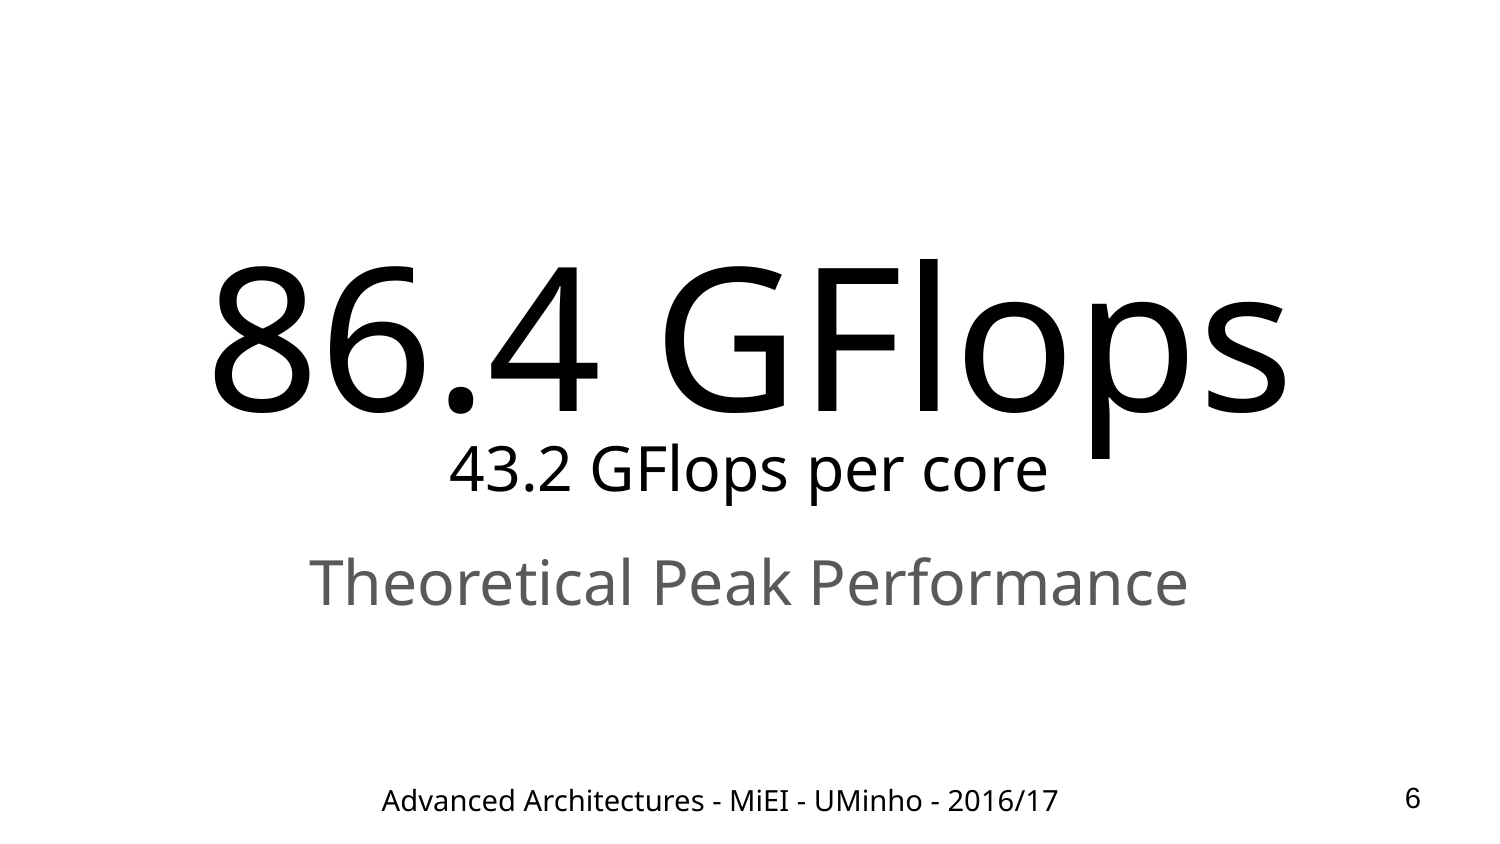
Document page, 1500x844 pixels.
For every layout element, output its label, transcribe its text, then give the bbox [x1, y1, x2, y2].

text_box 43.2 GFlops per core [215, 413, 1285, 517]
slide_number ‹#› [1389, 764, 1480, 830]
title 86.4 GFlops [51, 143, 1449, 467]
list Theoretical Peak Performance [51, 517, 1449, 731]
